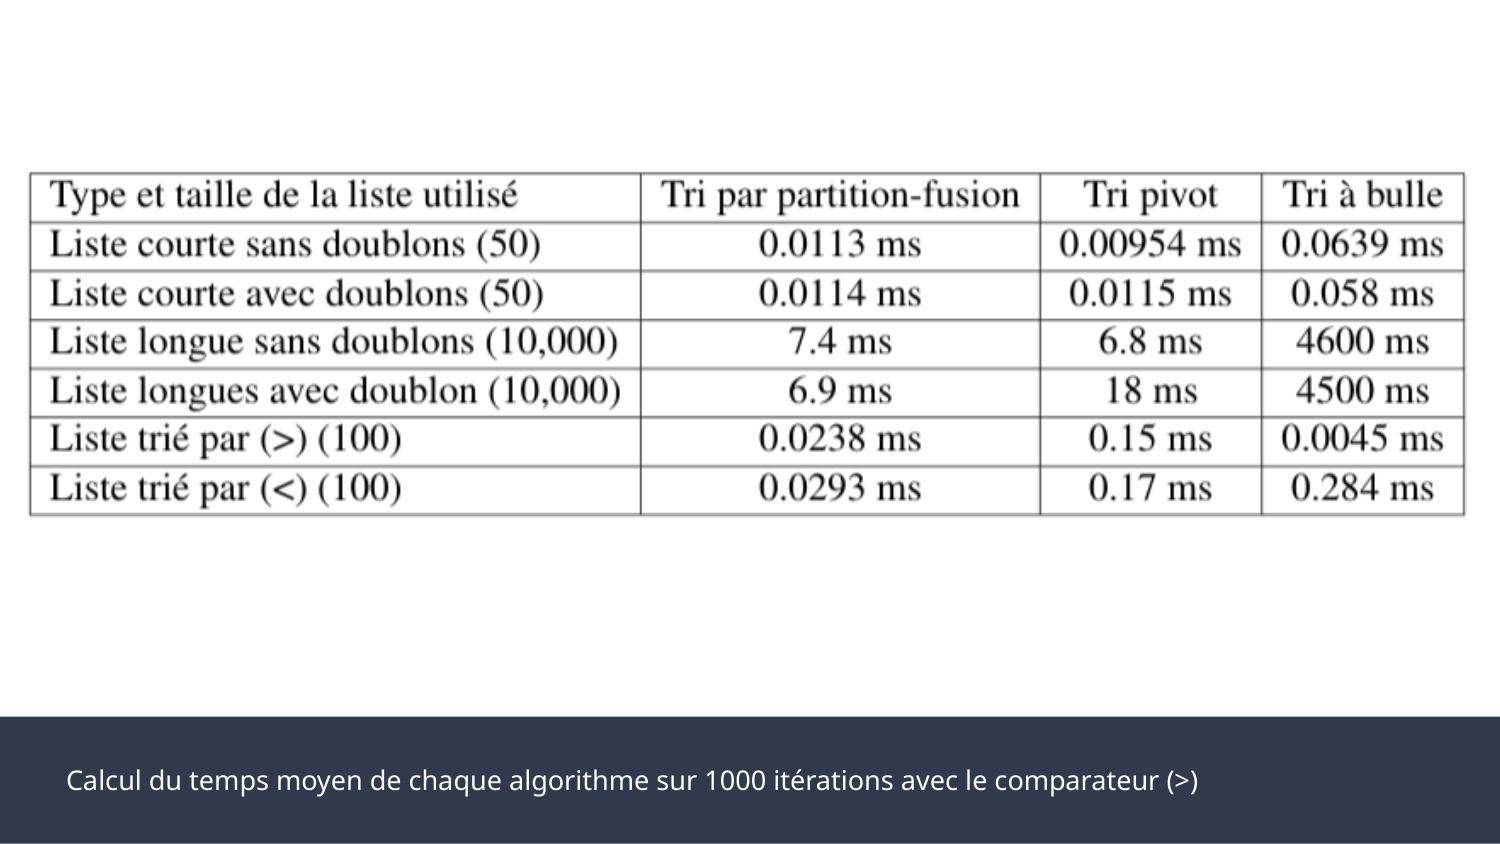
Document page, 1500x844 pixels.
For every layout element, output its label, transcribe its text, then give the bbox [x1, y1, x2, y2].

picture [18, 163, 1482, 532]
list Calcul du temps moyen de chaque algorithme sur 1000 itérations avec le comparateur (>) [51, 741, 1361, 818]
